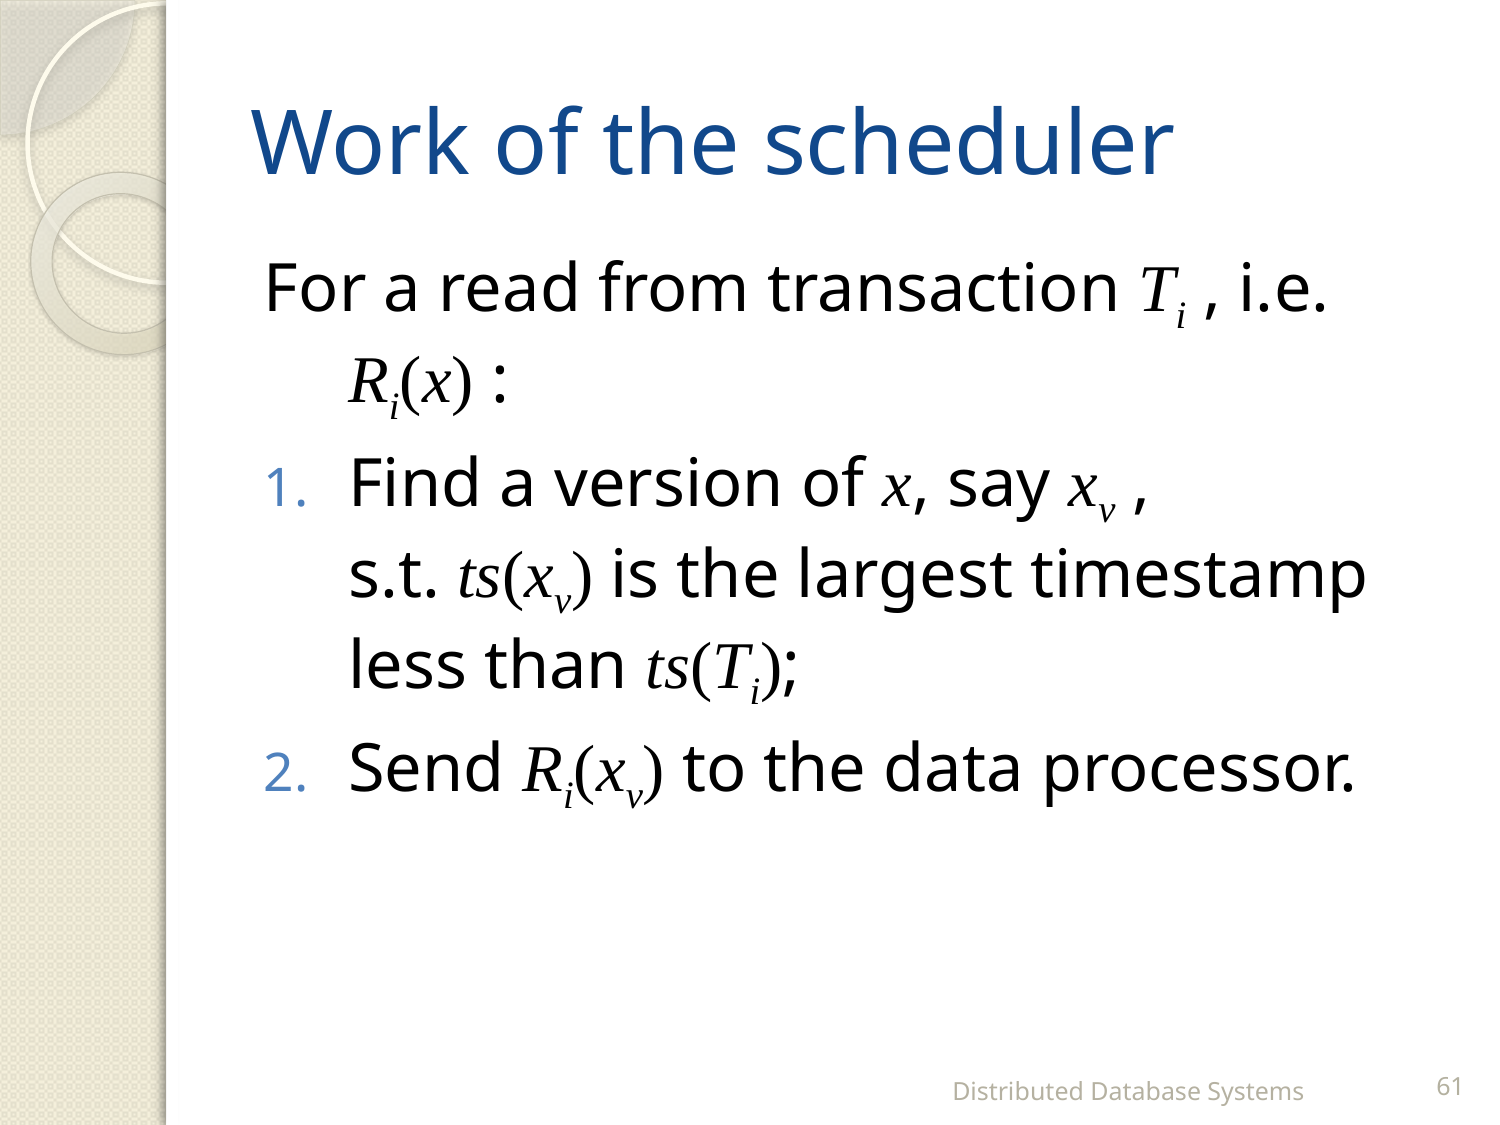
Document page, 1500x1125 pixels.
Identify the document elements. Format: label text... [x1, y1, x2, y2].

footer Distributed Database Systems [937, 1034, 1413, 1113]
slide_number 61 [1413, 1034, 1488, 1113]
list For a read from transaction Ti , i.e. Ri(x) : Find a version of x, say xv , s.t. ts(xv) is the largest timestamp less than ts(Ti); Send Ri(xv) to the data processor. [235, 237, 1466, 1025]
title Work of the scheduler [235, 45, 1466, 233]
